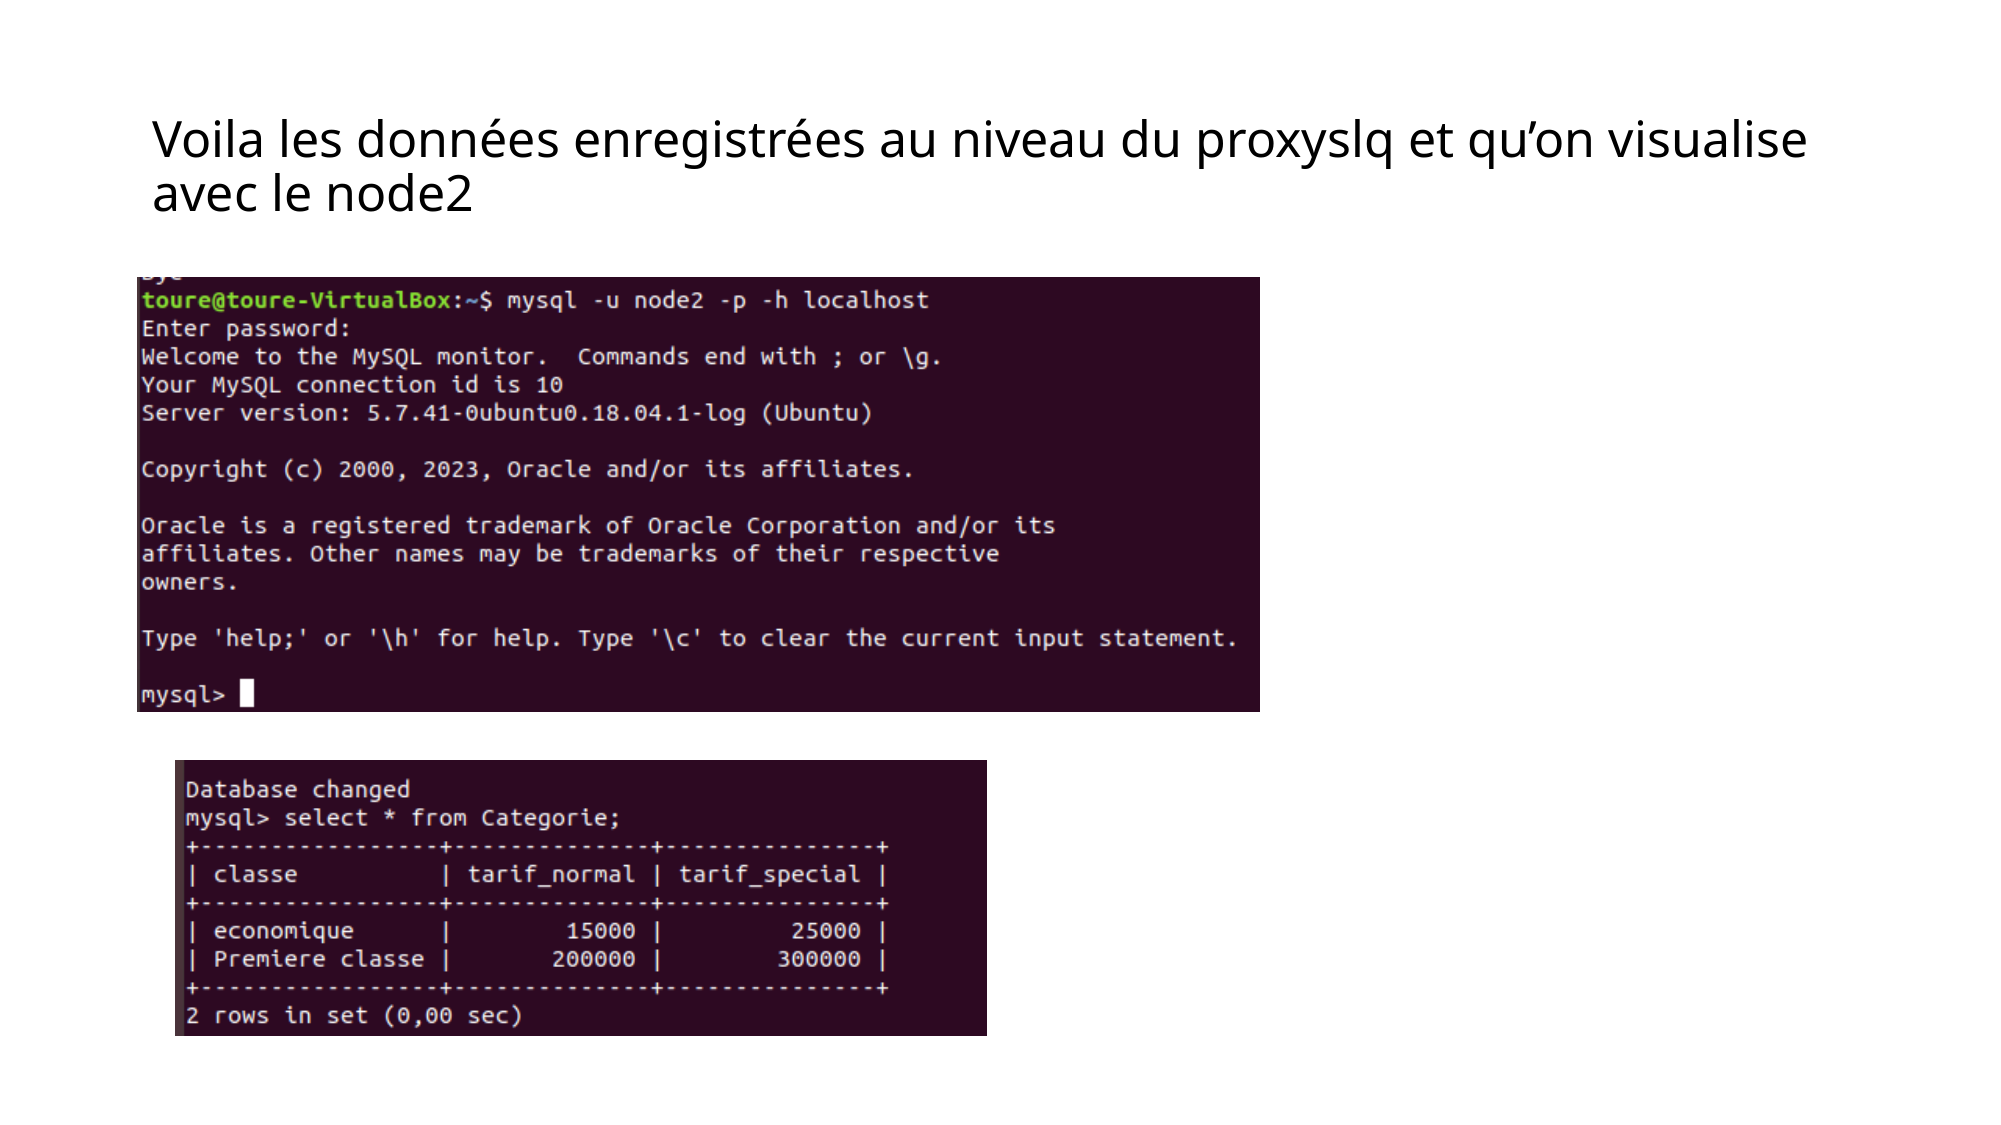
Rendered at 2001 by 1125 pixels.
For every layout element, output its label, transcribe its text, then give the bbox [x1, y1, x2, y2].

picture [137, 277, 1260, 712]
picture [175, 760, 987, 1036]
title Voila les données enregistrées au niveau du proxyslq et qu’on visualise avec le node2 [137, 59, 1863, 278]
